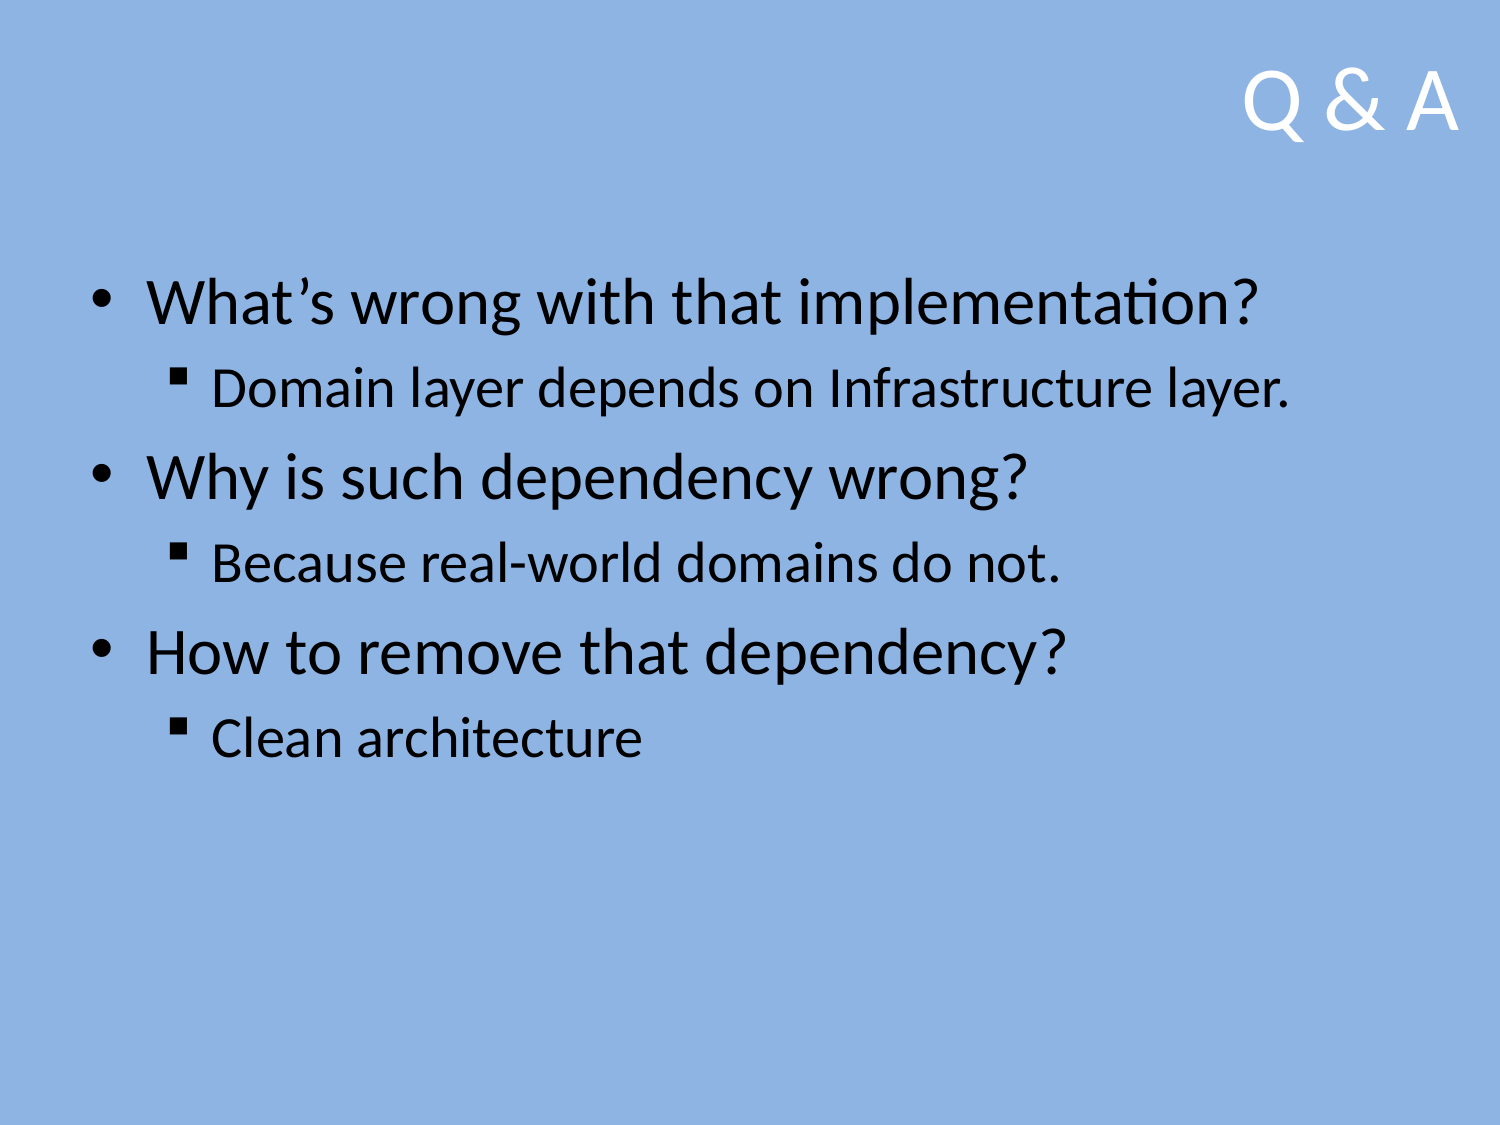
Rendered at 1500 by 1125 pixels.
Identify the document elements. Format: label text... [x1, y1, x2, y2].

list What’s wrong with that implementation? Domain layer depends on Infrastructure layer. Why is such dependency wrong? Because real-world domains do not. How to remove that dependency? Clean architecture [75, 249, 1425, 1018]
title Q & A [24, 12, 1475, 175]
